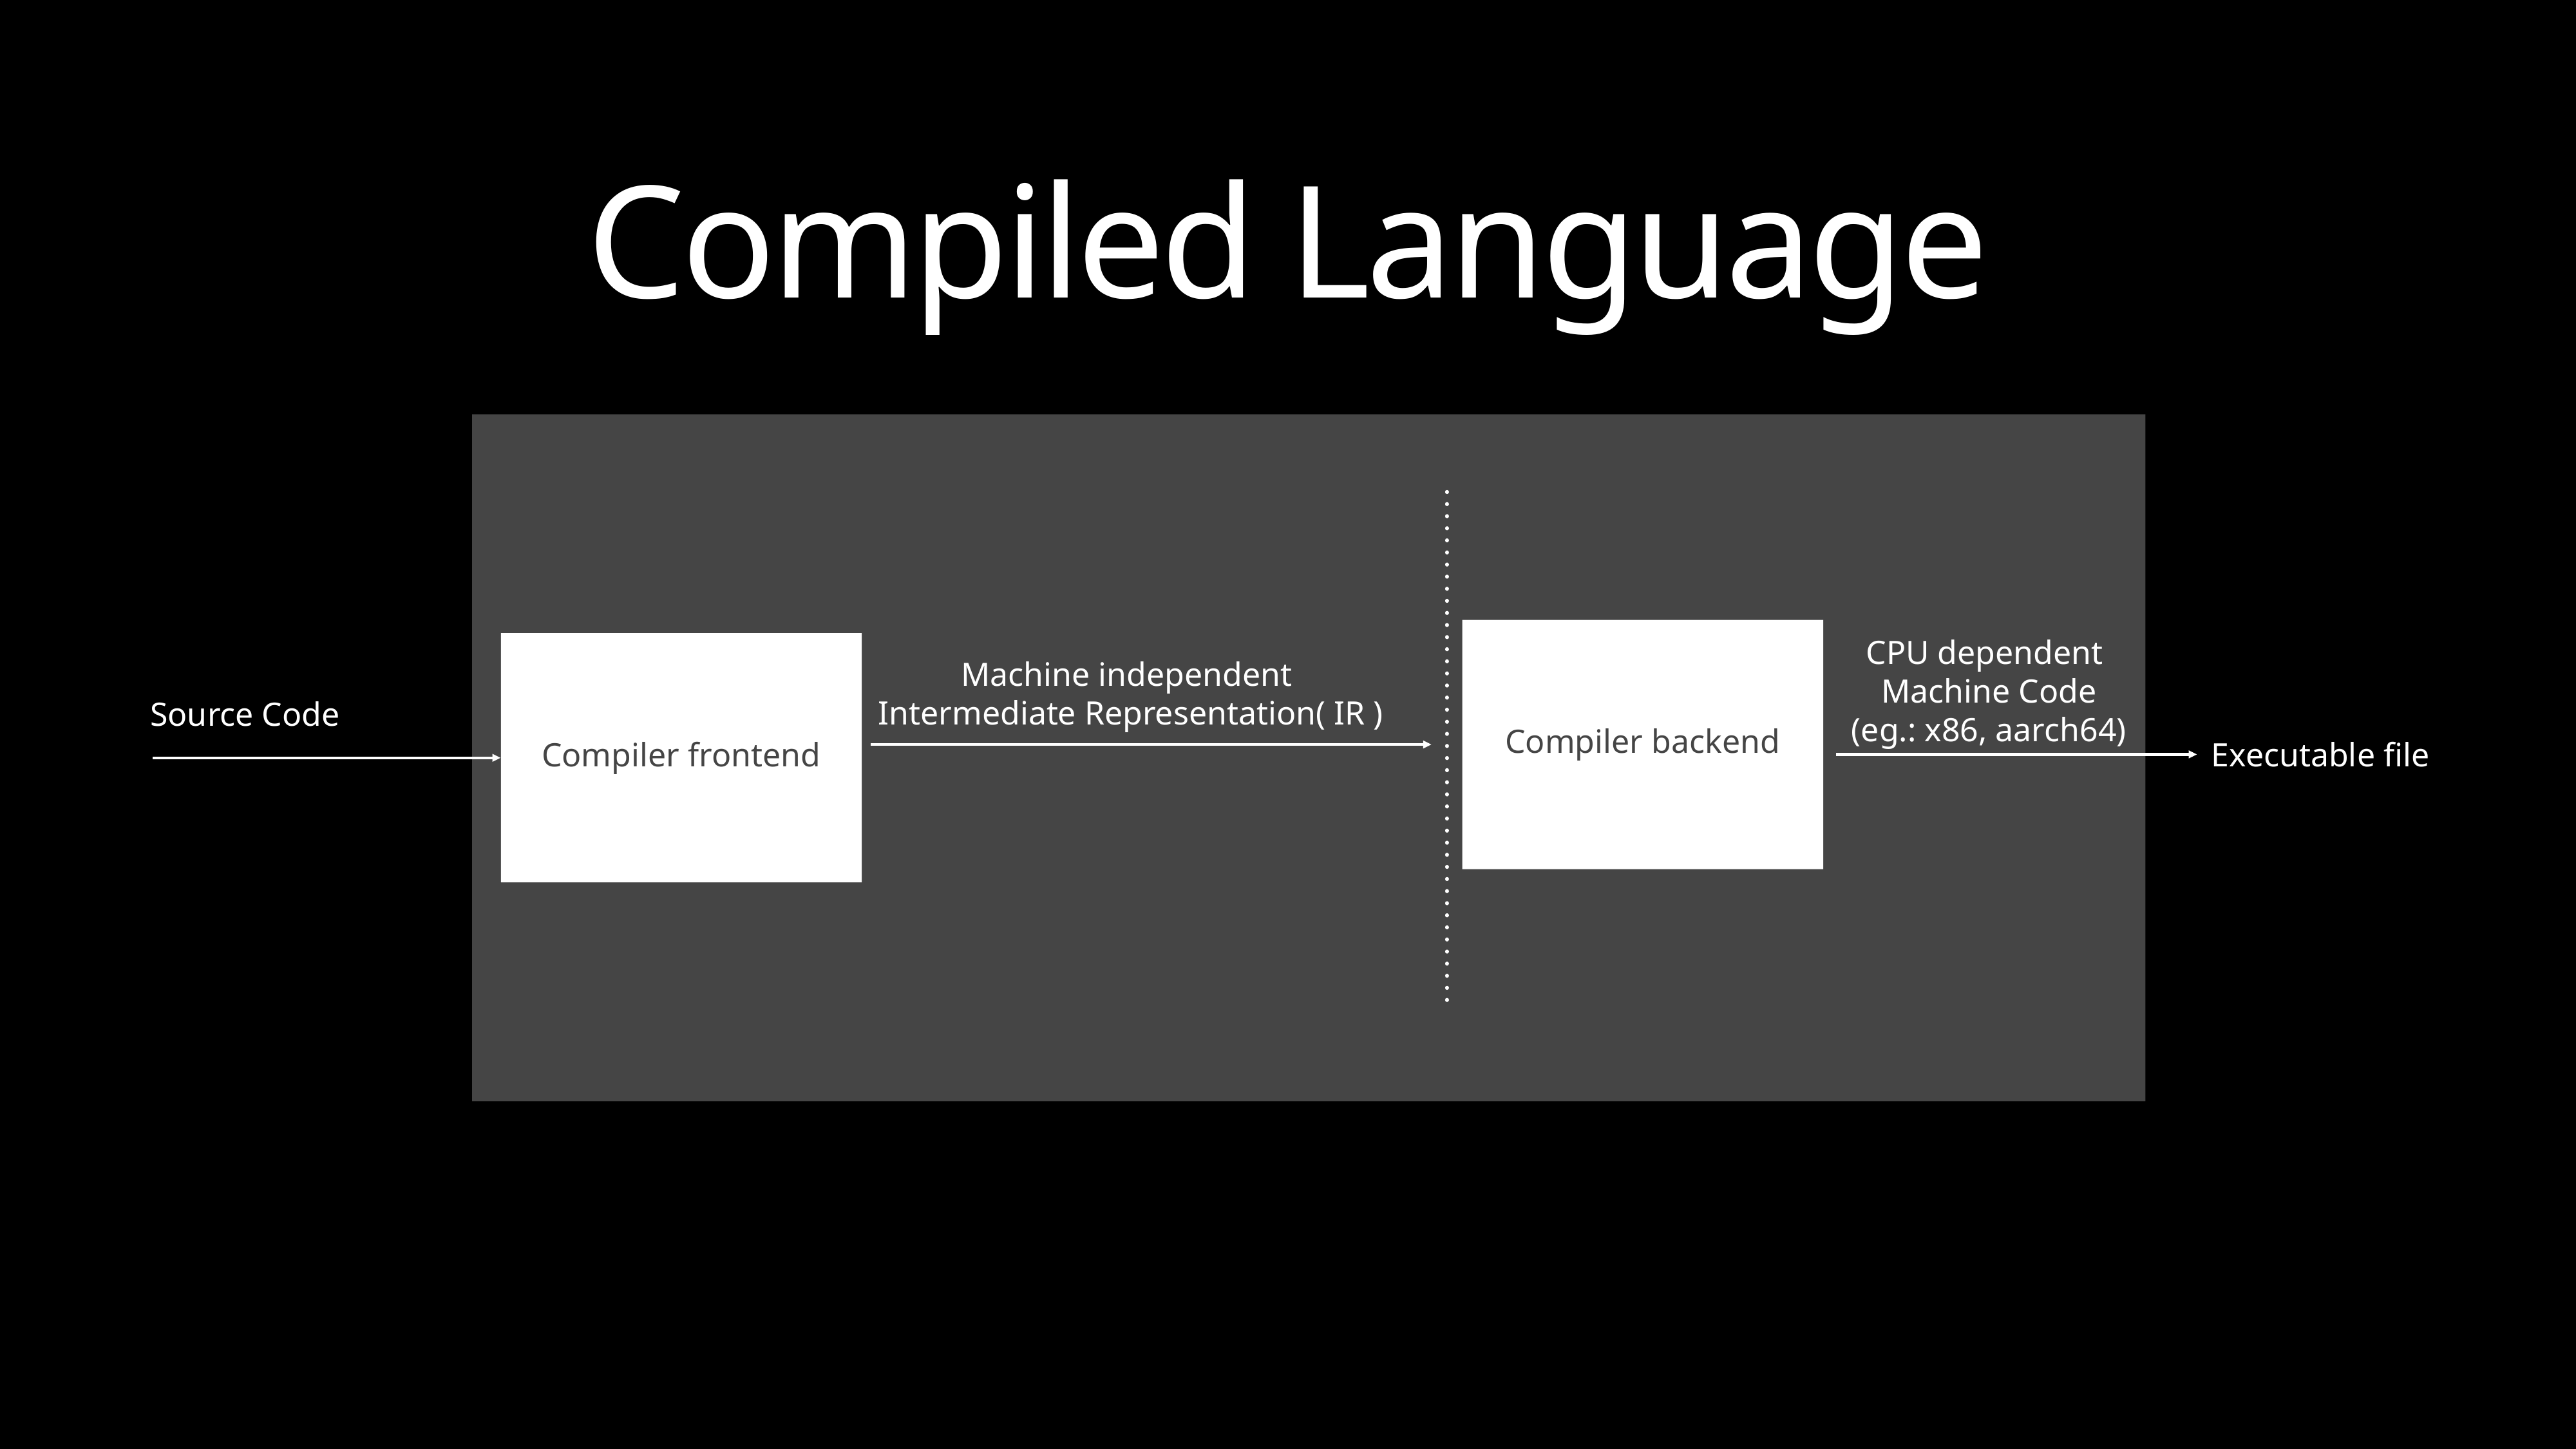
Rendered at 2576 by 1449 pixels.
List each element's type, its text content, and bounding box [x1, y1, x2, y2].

list Compiled Language [330, 46, 2245, 460]
text_box [2146, 750, 2197, 759]
text_box Executable file [2206, 728, 2435, 779]
text_box Source Code [144, 688, 346, 738]
text_box [472, 414, 2146, 1102]
